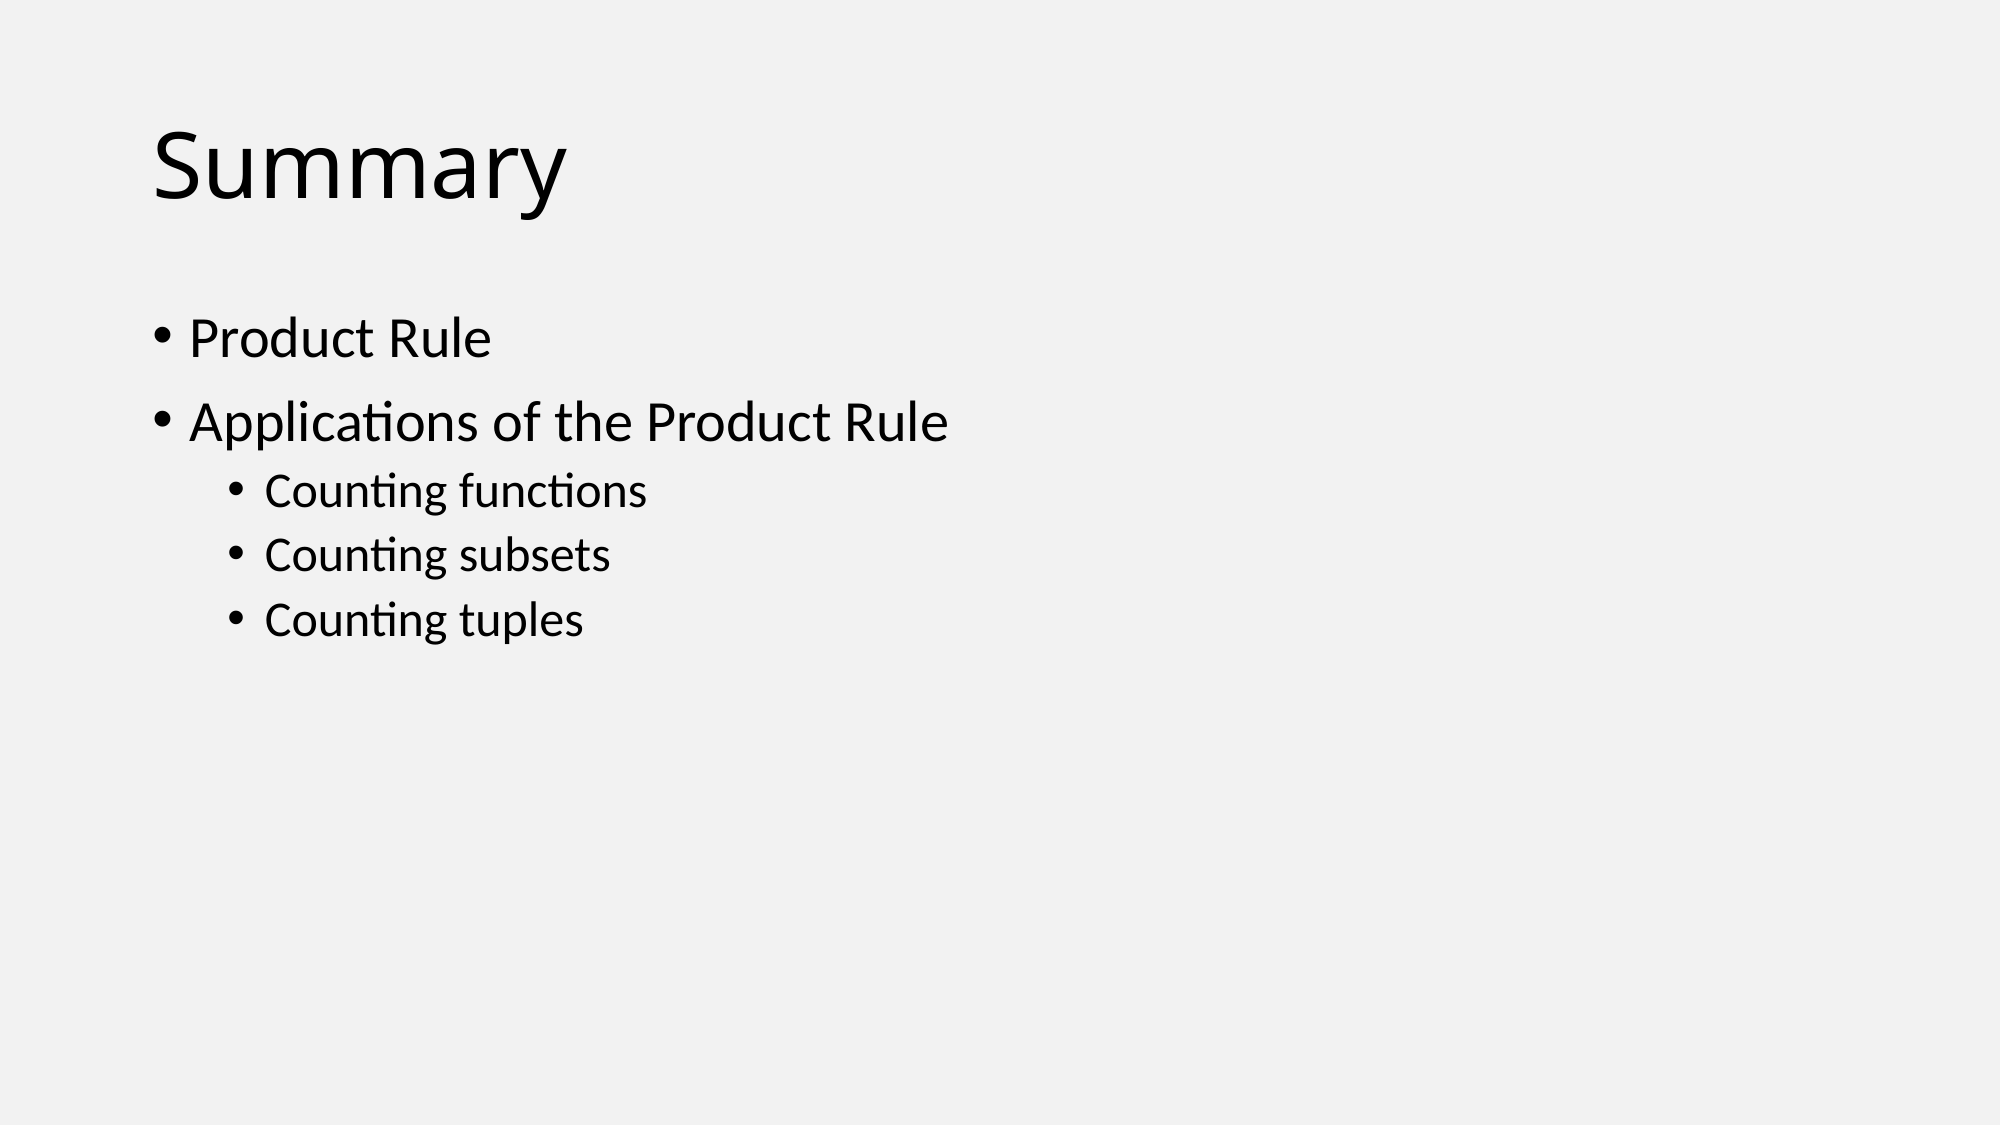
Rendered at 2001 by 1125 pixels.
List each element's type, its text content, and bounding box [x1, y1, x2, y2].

title Summary [137, 59, 1863, 278]
list Product Rule Applications of the Product Rule Counting functions Counting subsets Counting tuples [137, 299, 1863, 1014]
